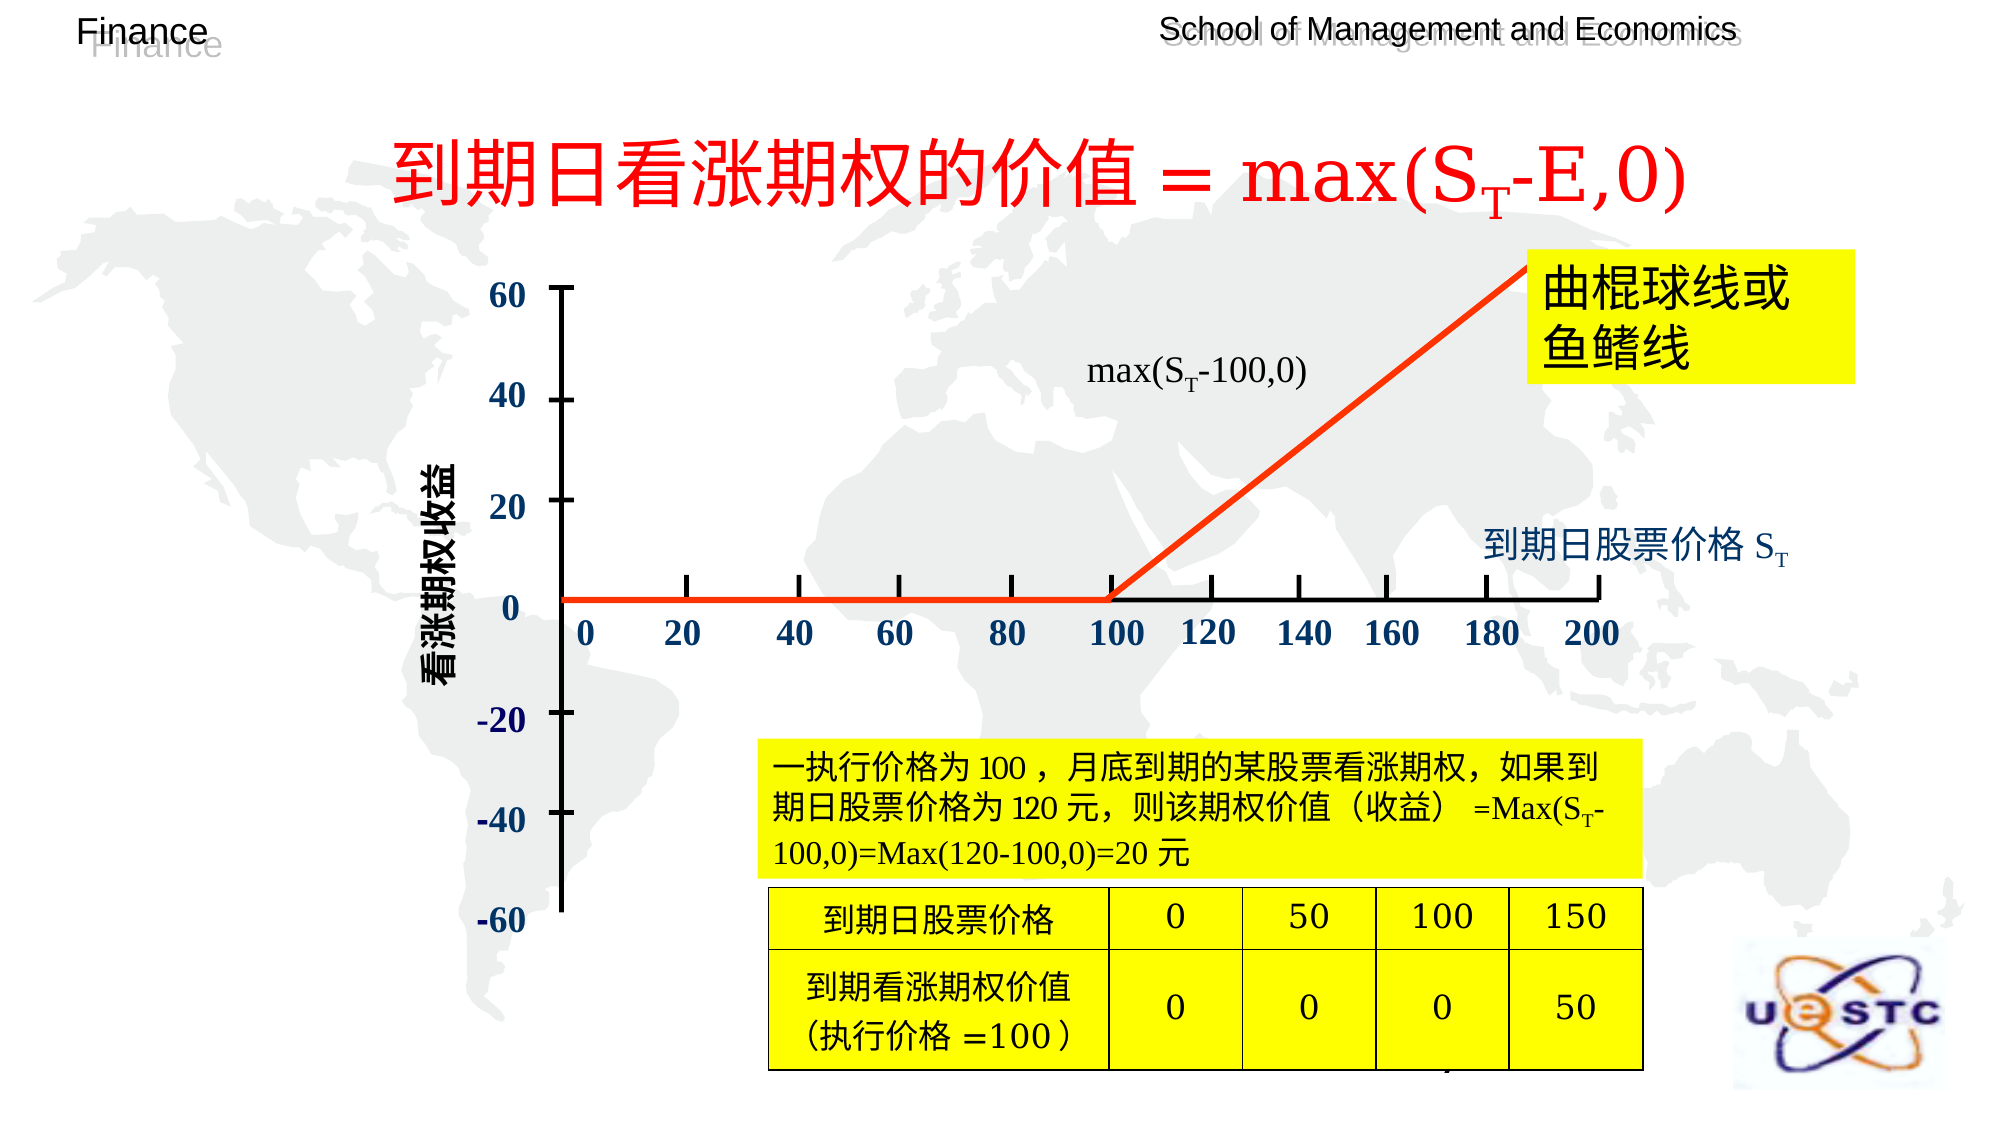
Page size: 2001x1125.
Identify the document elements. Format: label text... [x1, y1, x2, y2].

text_box -20 [461, 687, 542, 748]
text_box 0 [561, 601, 611, 660]
text_box 40 [761, 601, 829, 660]
text_box 60 [861, 601, 929, 660]
text_box 160 [1349, 600, 1436, 660]
table_header 50 [1243, 888, 1375, 949]
text_box 一执行价格为100，月底到期的某股票看涨期权，如果到期日股票价格为120元，则该期权价值（收益）=Max(ST-100,0)=Max(120-100,0)=20元 [757, 738, 1643, 879]
table_header 到期日股票价格 [769, 888, 1108, 949]
text_box 100 [1074, 600, 1161, 660]
text_box 180 [1449, 600, 1536, 660]
table_cell 到期看涨期权价值 （执行价格=100） [769, 950, 1108, 1069]
text_box -40 [461, 787, 542, 848]
picture [1733, 937, 1945, 1090]
text_box -60 [461, 887, 542, 948]
text_box 80 [974, 601, 1042, 660]
text_box 120 [1165, 599, 1260, 660]
text_box 20 [474, 475, 542, 535]
text_box 40 [474, 362, 542, 423]
text_box 曲棍球线或鱼鳍线 [1527, 249, 1855, 385]
table_cell 0 [1377, 950, 1508, 1069]
text_box 200 [1549, 600, 1636, 660]
text_box 60 [474, 262, 542, 323]
table_cell 0 [1110, 950, 1242, 1069]
table_header 0 [1110, 888, 1242, 949]
table_cell 50 [1510, 950, 1642, 1069]
text_box 看涨期权收益 [407, 447, 467, 703]
table_header 150 [1510, 888, 1642, 949]
text_box 140 [1261, 600, 1348, 660]
text_box 0 [486, 575, 536, 635]
text_box 到期日股票价格ST [1468, 513, 1804, 580]
text_box max(ST-100,0) [1072, 337, 1323, 404]
table_cell 0 [1243, 950, 1375, 1069]
title 到期日看涨期权的价值= max(ST-E,0) [341, 118, 1742, 256]
table_header 100 [1377, 888, 1508, 949]
text_box 20 [649, 601, 717, 660]
